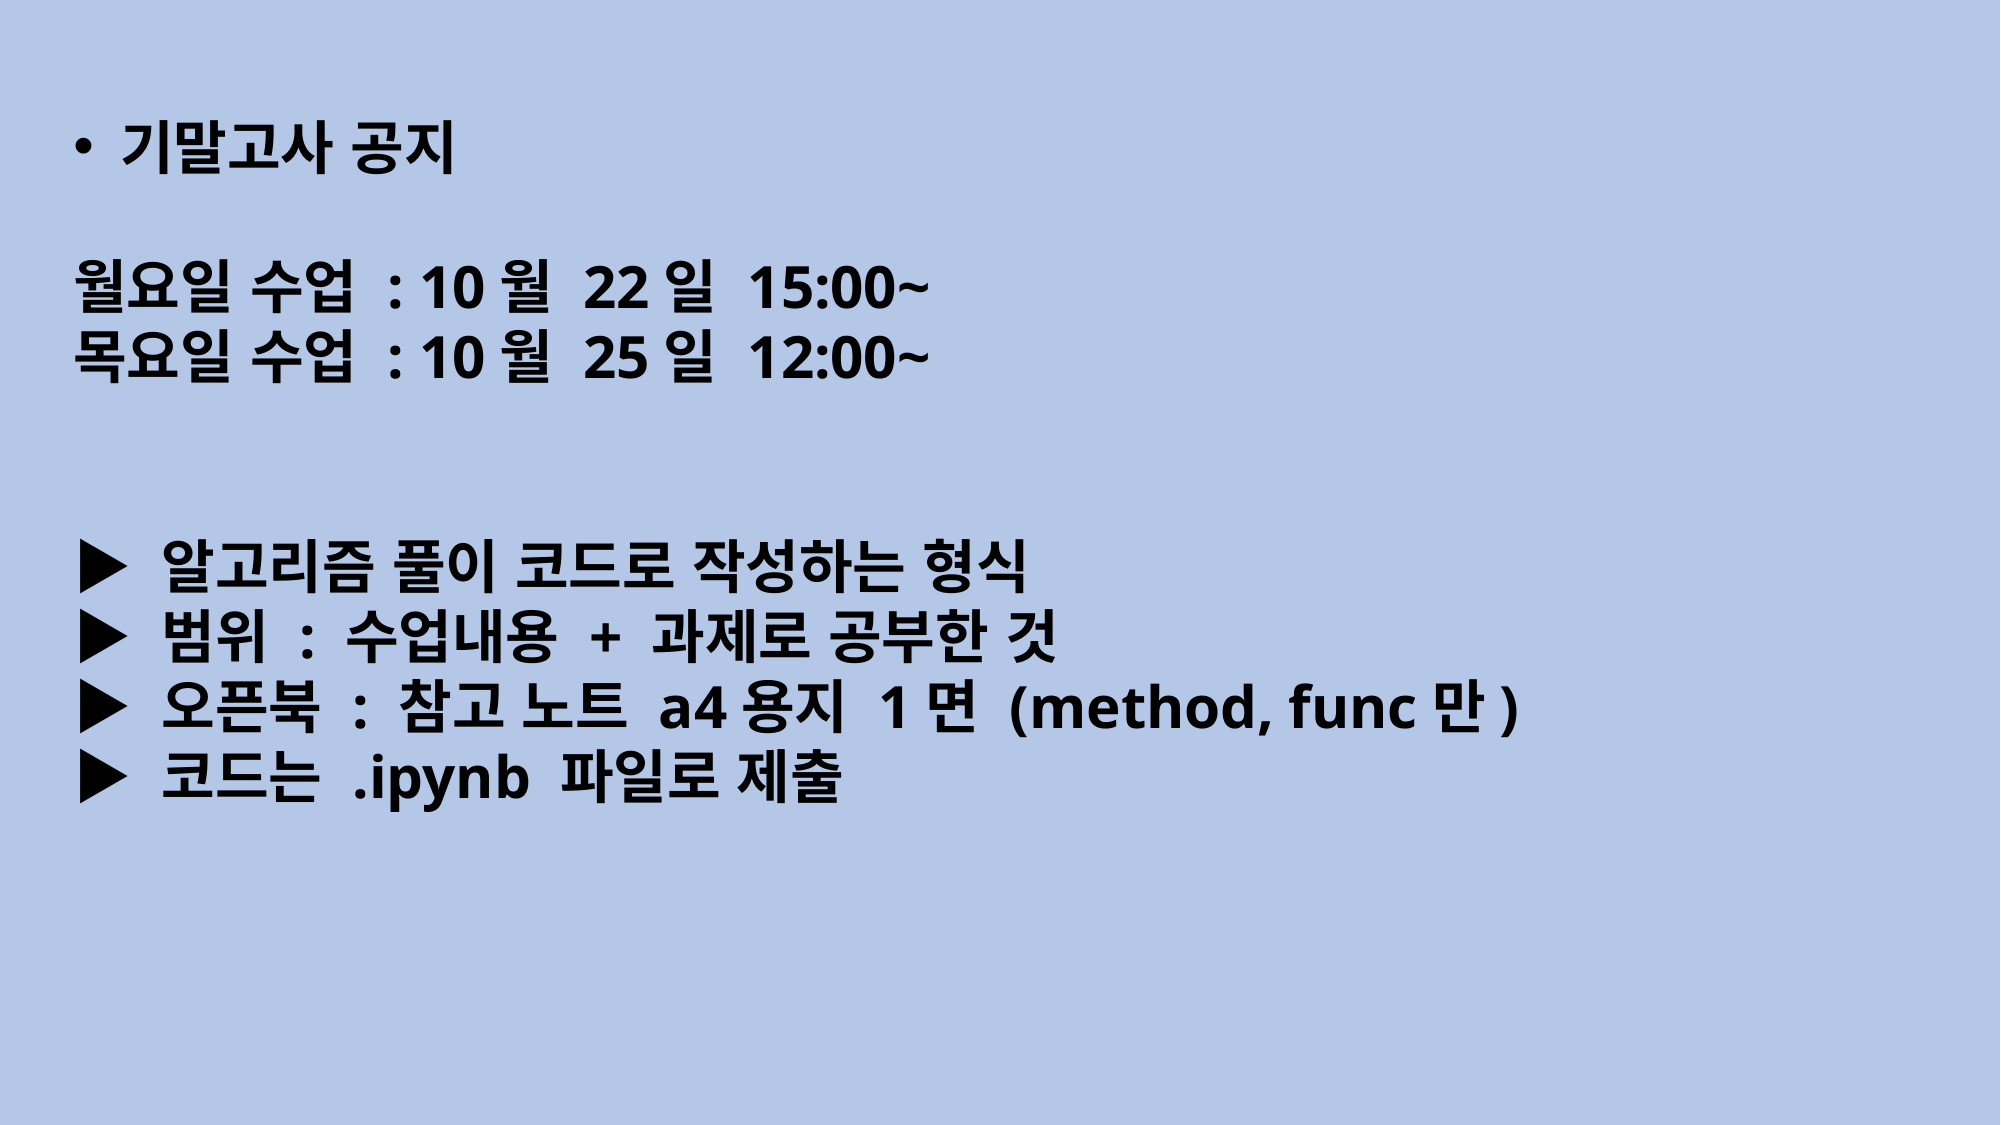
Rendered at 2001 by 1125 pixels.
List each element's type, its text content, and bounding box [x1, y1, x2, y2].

text_box 기말고사 공지 월요일 수업 : 10월 22일 15:00~ 목요일 수업 : 10월 25일 12:00~ ▶ 알고리즘 풀이 코드로 작성하는 형식 ▶ 범위 : 수업내용 + 과제로 공부한 것 ▶ 오픈북 : 참고 노트 a4용지 1면 (method, func만) ▶ 코드는 .ipynb 파일로 제출 [58, 33, 1865, 818]
